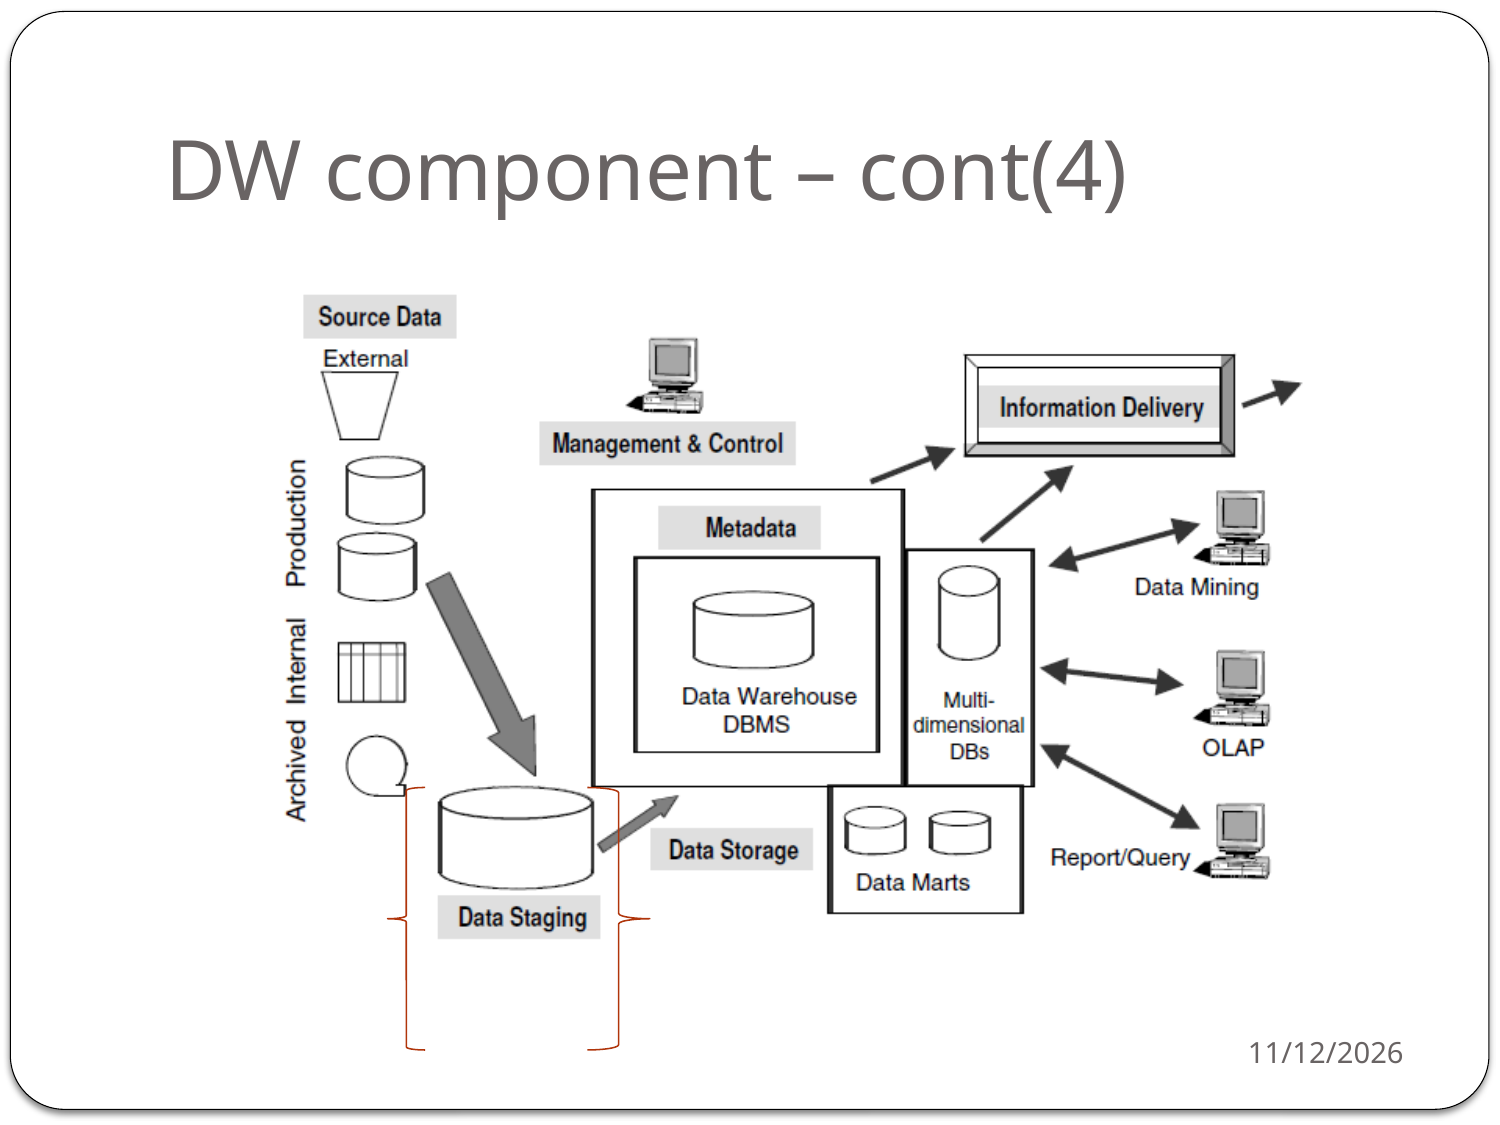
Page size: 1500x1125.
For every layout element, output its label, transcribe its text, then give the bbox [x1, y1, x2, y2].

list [262, 280, 1312, 944]
text_box [405, 953, 426, 1051]
text_box [587, 953, 620, 1051]
title DW component – cont(4) [150, 45, 1425, 233]
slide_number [1012, 1015, 1419, 1094]
